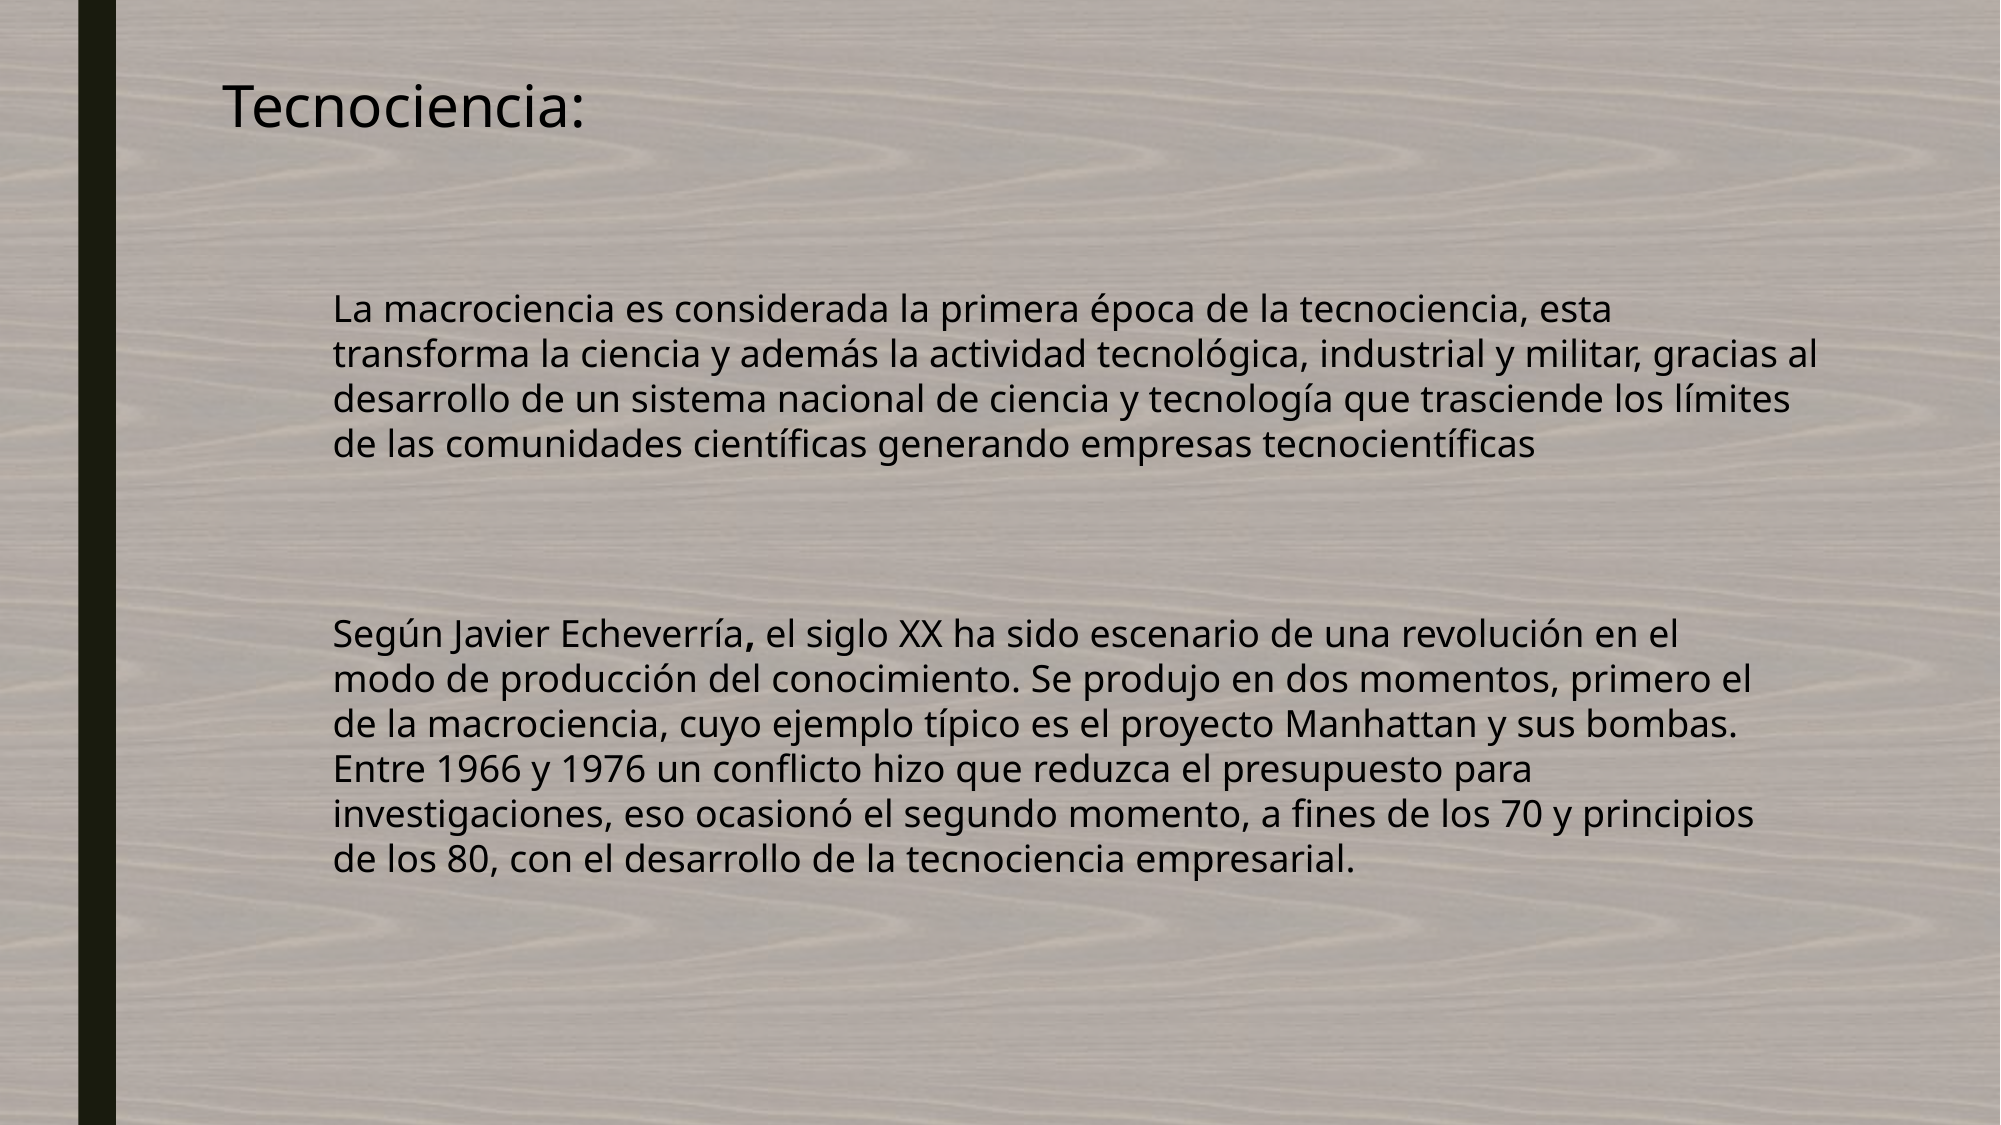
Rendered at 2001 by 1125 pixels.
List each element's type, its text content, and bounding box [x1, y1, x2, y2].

text_box Tecnociencia: [208, 62, 601, 147]
text_box La macrociencia es considerada la primera época de la tecnociencia, esta transforma la ciencia y además la actividad tecnológica, industrial y militar, gracias al desarrollo de un sistema nacional de ciencia y tecnología que trasciende los límites de las comunidades científicas generando empresas tecnocientíficas [318, 277, 1836, 473]
text_box Según Javier Echeverría, el siglo XX ha sido escenario de una revolución en el modo de producción del conocimiento. Se produjo en dos momentos, primero el de la macrociencia, cuyo ejemplo típico es el proyecto Manhattan y sus bombas. Entre 1966 y 1976 un conflicto hizo que reduzca el presupuesto para investigaciones, eso ocasionó el segundo momento, a fines de los 70 y principios de los 80, con el desarrollo de la tecnociencia empresarial. [318, 603, 1785, 888]
